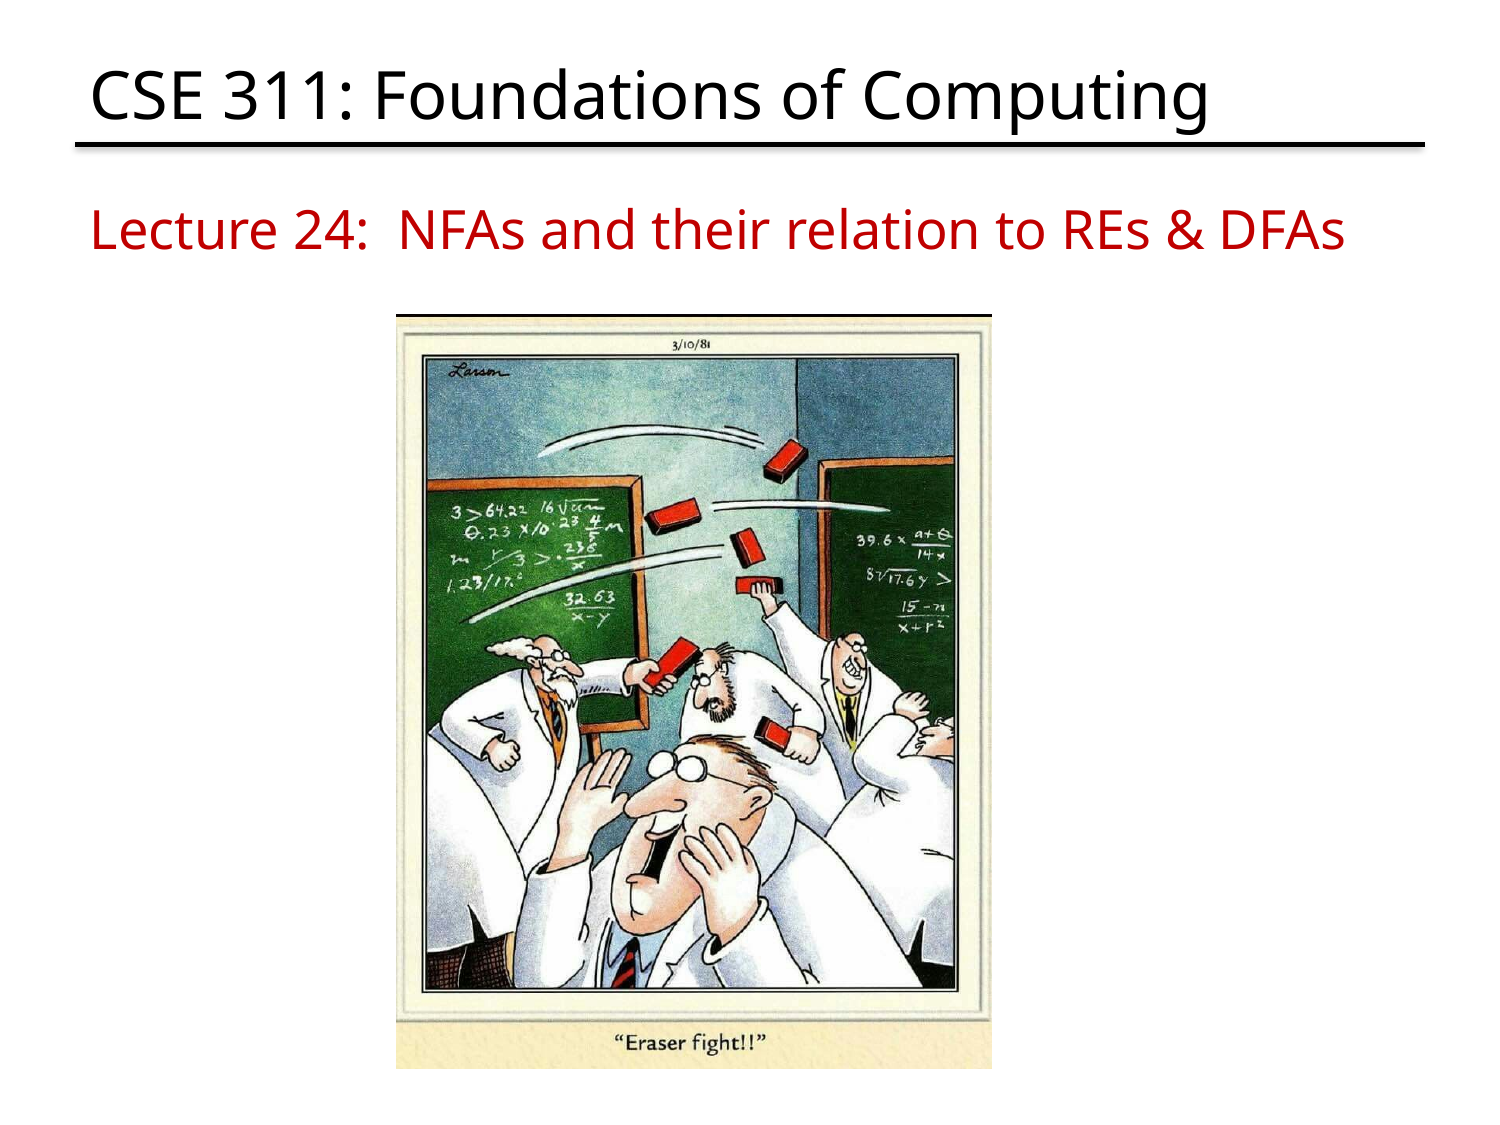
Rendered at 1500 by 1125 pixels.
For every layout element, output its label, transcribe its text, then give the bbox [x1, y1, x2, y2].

picture [396, 314, 992, 1069]
text_box Lecture 24: NFAs and their relation to REs & DFAs [74, 188, 1465, 269]
title CSE 311: Foundations of Computing [75, 45, 1425, 145]
